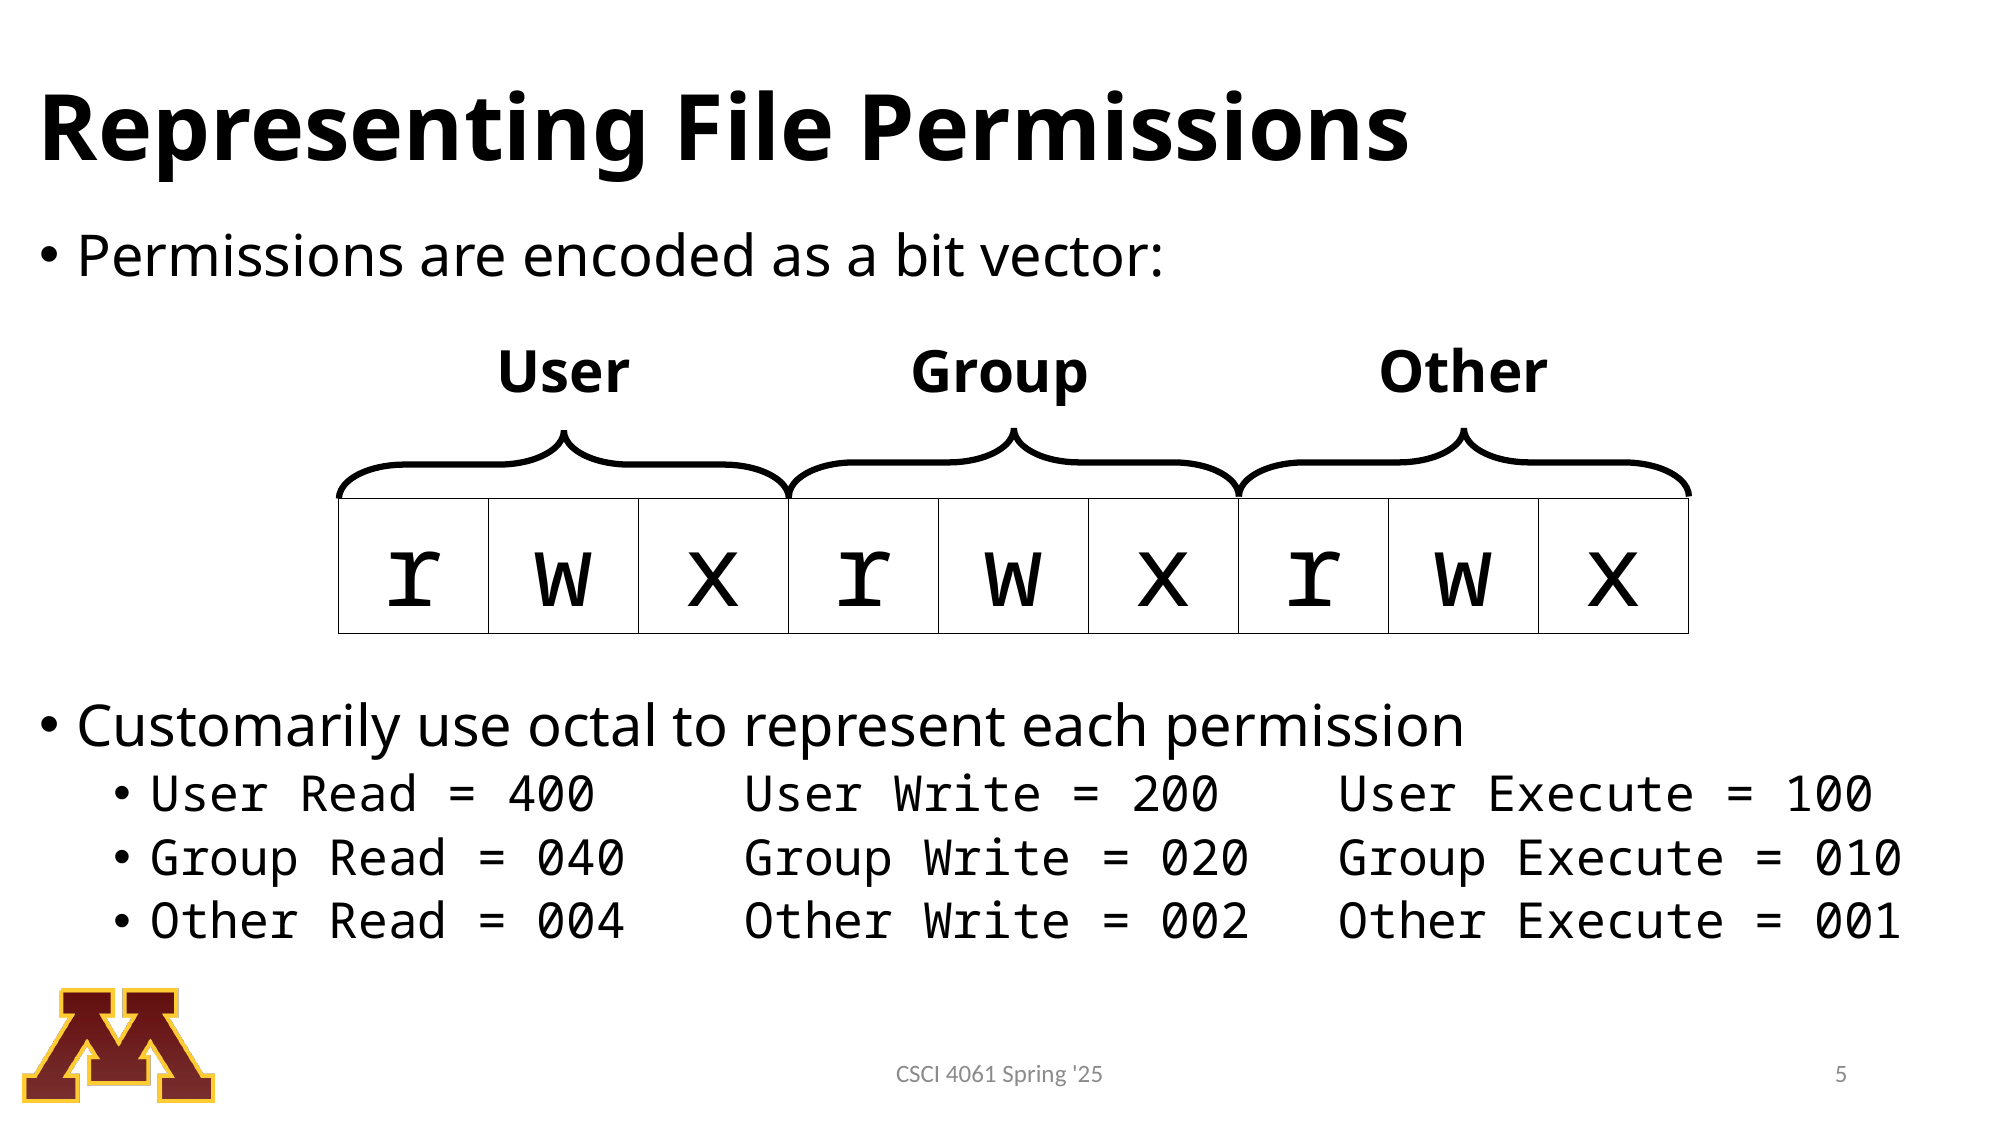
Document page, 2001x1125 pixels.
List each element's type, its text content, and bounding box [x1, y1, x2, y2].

text_box [788, 428, 1239, 497]
text_box Group [867, 326, 1133, 412]
list Permissions are encoded as a bit vector: Customarily use octal to represent each permission User Read = 400 User Write = 200 User Execute = 100 Group Read = 040 Group Write = 020 Group Execute = 010 Other Read = 004 Other Write = 002 Other Execute = 001 [24, 218, 1946, 1010]
text_box x [1088, 498, 1238, 634]
text_box x [1538, 498, 1689, 634]
text_box User [431, 326, 697, 412]
picture [22, 988, 215, 1103]
text_box [1238, 428, 1690, 497]
text_box r [338, 499, 488, 634]
text_box w [1388, 498, 1538, 634]
text_box r [1238, 498, 1388, 634]
text_box Other [1331, 326, 1597, 412]
text_box x [638, 499, 788, 634]
slide_number 5 [1412, 1042, 1863, 1103]
text_box r [788, 498, 938, 634]
title Representing File Permissions [22, 22, 1946, 240]
text_box [338, 430, 790, 499]
text_box w [938, 498, 1088, 634]
text_box w [488, 499, 638, 634]
footer CSCI 4061 Spring '25 [662, 1042, 1338, 1103]
